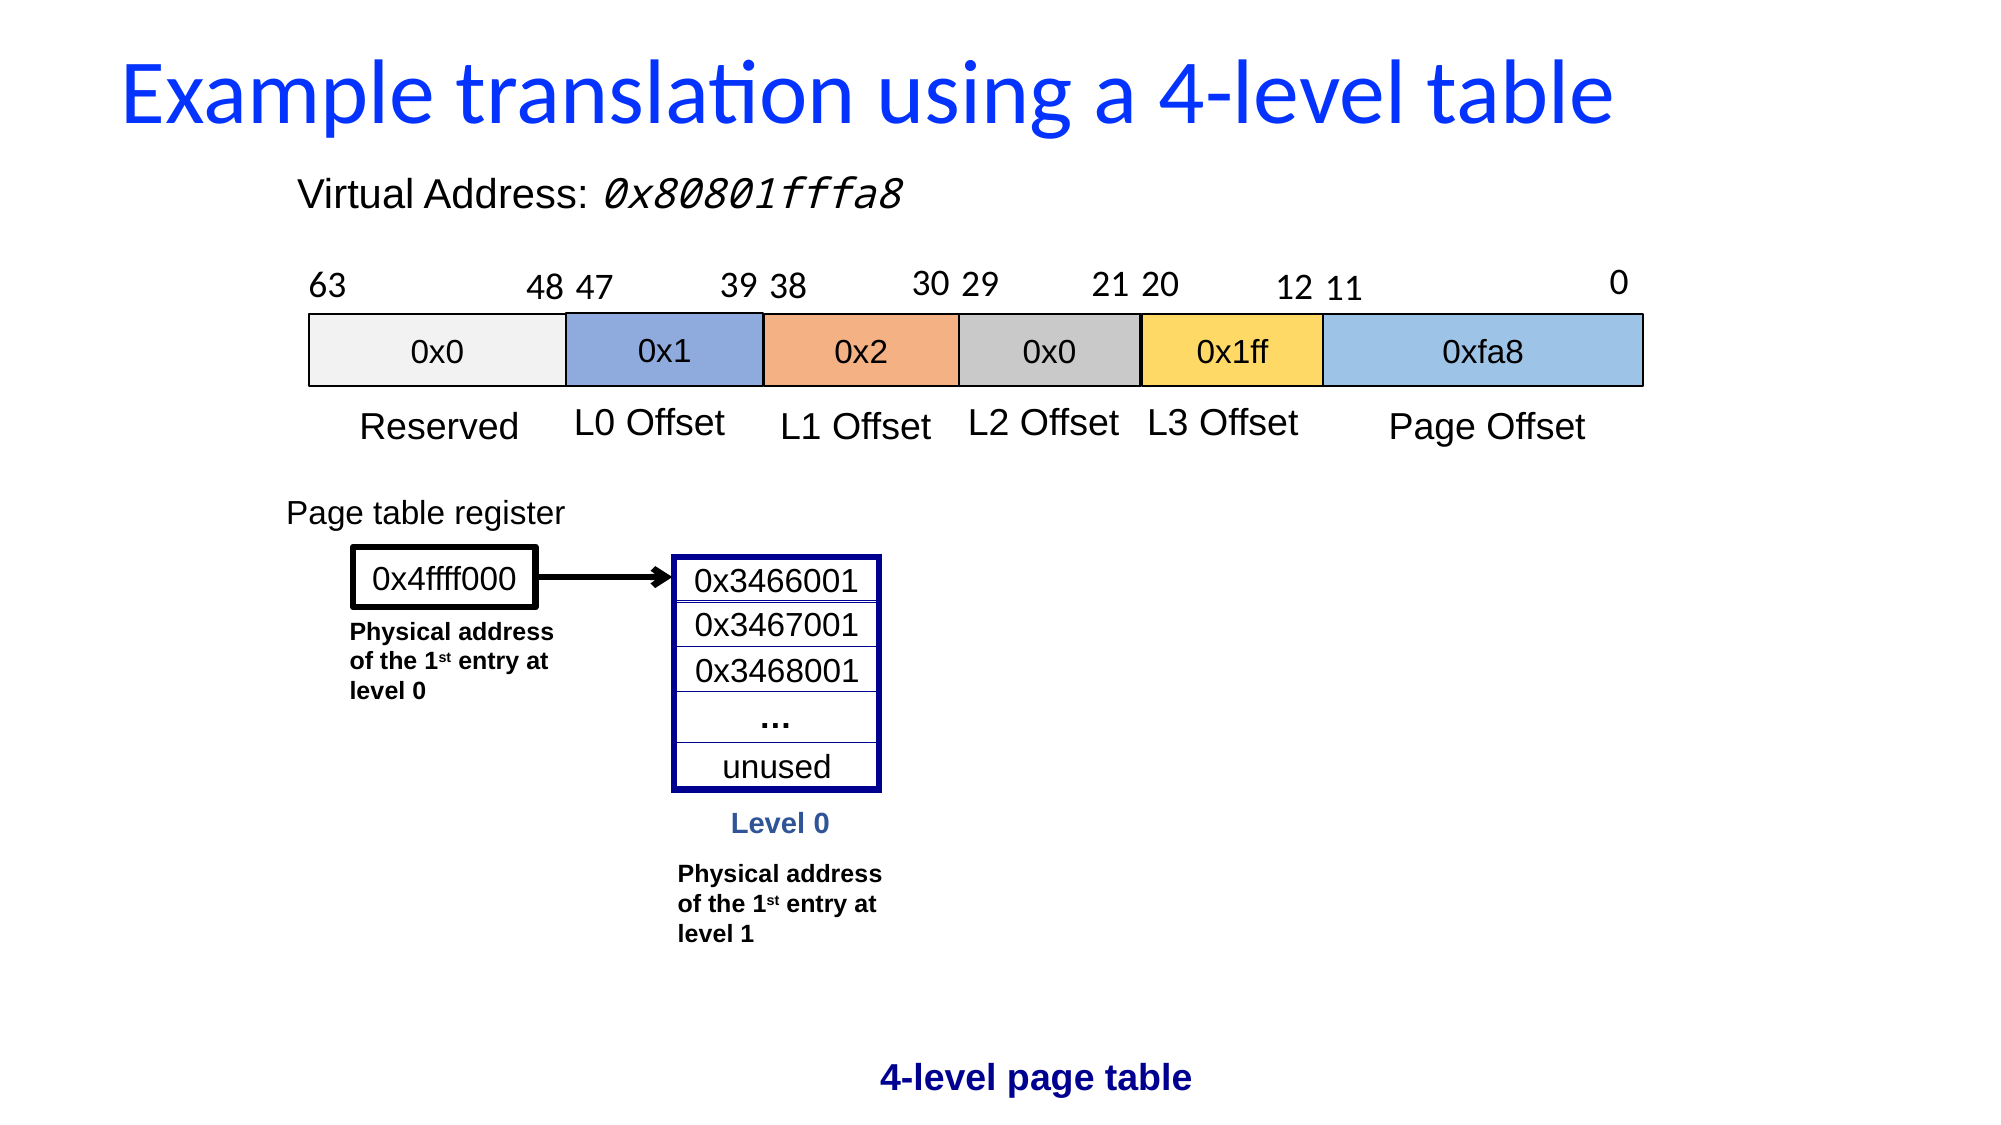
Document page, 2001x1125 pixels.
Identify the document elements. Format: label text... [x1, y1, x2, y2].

text_box 0x4ffff000 [353, 546, 536, 607]
text_box 0 [1594, 249, 1653, 310]
text_box Physical address of the 1st entry at level 1 [662, 850, 905, 955]
text_box Reserved [344, 394, 535, 454]
text_box 39 [704, 252, 781, 312]
text_box … [744, 688, 808, 743]
text_box Virtual Address: 0x80801fffa8 [282, 159, 916, 225]
text_box 48 [511, 254, 588, 313]
text_box L1 Offset [765, 394, 947, 454]
text_box 11 [1310, 255, 1386, 313]
text_box 63 [293, 252, 383, 313]
text_box unused [674, 742, 880, 788]
text_box 4-level page table [865, 1045, 1208, 1106]
title Example translation using a 4-level table [105, 0, 1675, 188]
text_box 47 [560, 255, 637, 313]
text_box Page Offset [1373, 394, 1612, 454]
text_box 29 [946, 251, 1023, 312]
text_box 0x3468001 [674, 646, 881, 692]
text_box 0x3466001 [673, 556, 880, 603]
text_box Physical address of the 1st entry at level 0 [334, 607, 577, 713]
text_box 0x3467001 [674, 600, 880, 646]
text_box 20 [1126, 251, 1203, 312]
text_box 30 [896, 250, 973, 311]
text_box [673, 603, 880, 791]
text_box L0 Offset [558, 390, 751, 451]
text_box L3 Offset [1132, 390, 1324, 451]
text_box Level 0 [716, 796, 846, 847]
text_box Page table register [271, 483, 581, 539]
text_box 38 [754, 253, 831, 313]
text_box L2 Offset [952, 390, 1132, 451]
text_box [308, 313, 1644, 387]
text_box 12 [1260, 254, 1337, 313]
text_box 21 [1076, 251, 1126, 311]
